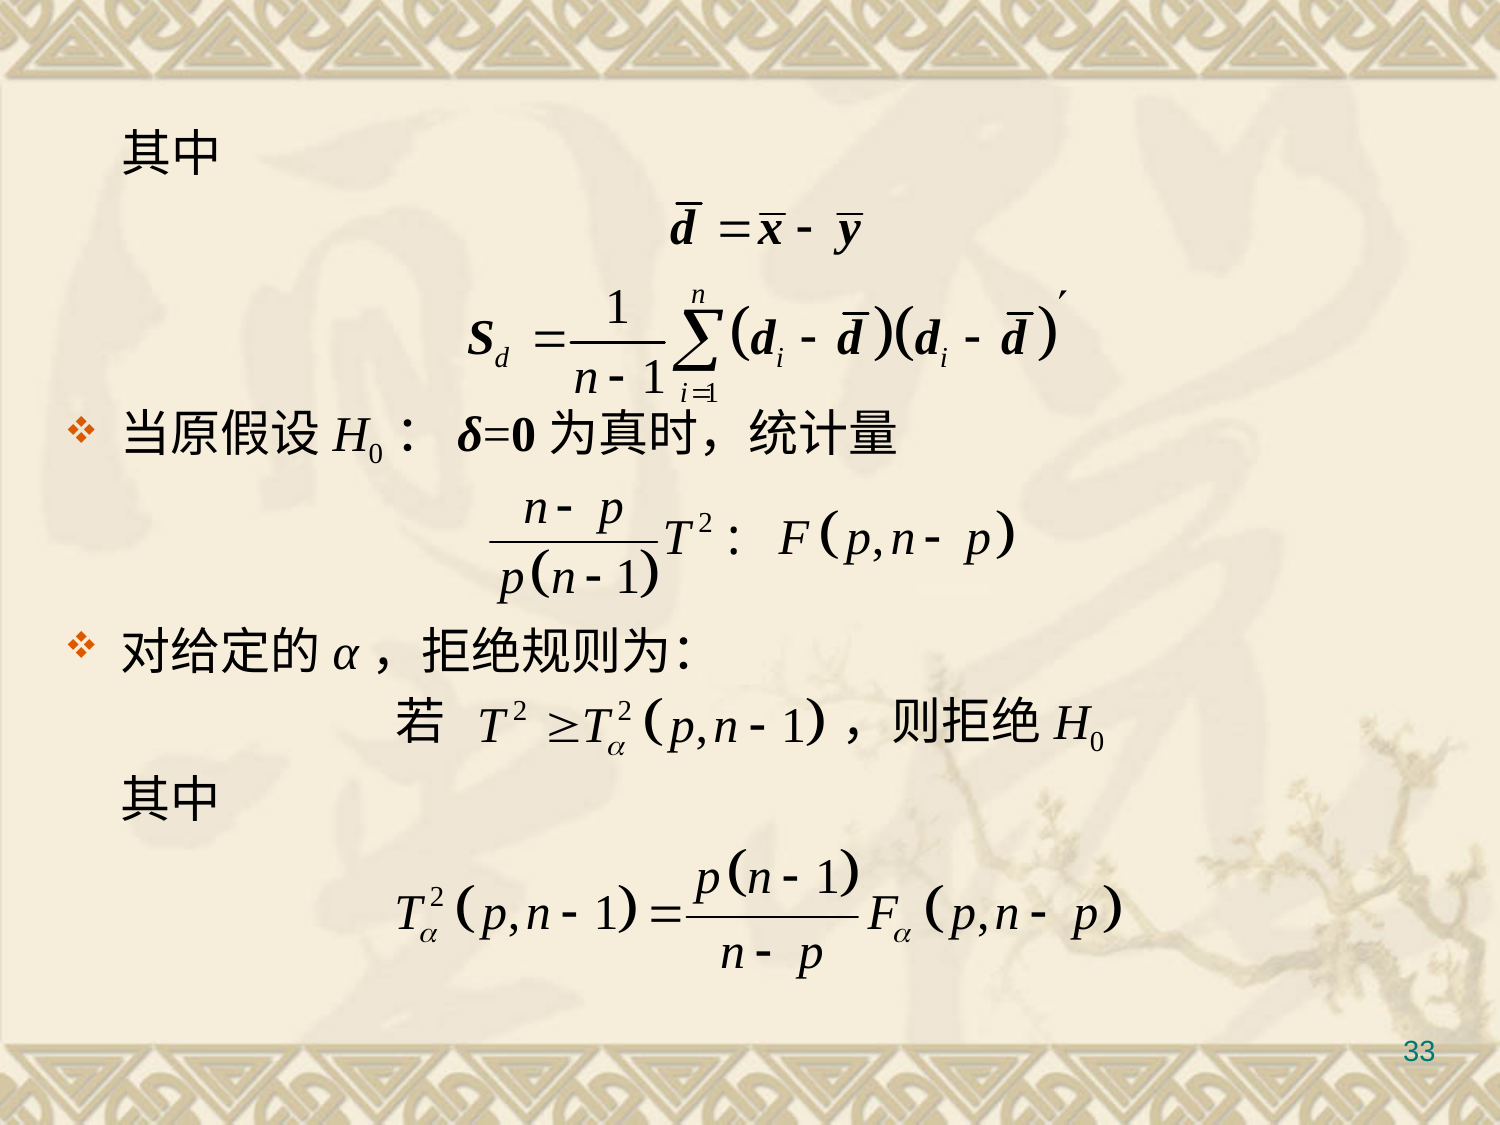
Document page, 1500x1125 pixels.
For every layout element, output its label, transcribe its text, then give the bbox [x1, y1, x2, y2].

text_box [475, 692, 827, 766]
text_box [485, 479, 1016, 618]
slide_number 33 [1074, 1024, 1451, 1103]
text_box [461, 196, 1073, 409]
picture [0, 0, 1500, 1125]
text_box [392, 845, 1123, 984]
list 其中 当原假设H0：δ=0为真时，统计量 对给定的α，拒绝规则为： 若 ，则拒绝H0 其中 [49, 113, 1451, 1001]
